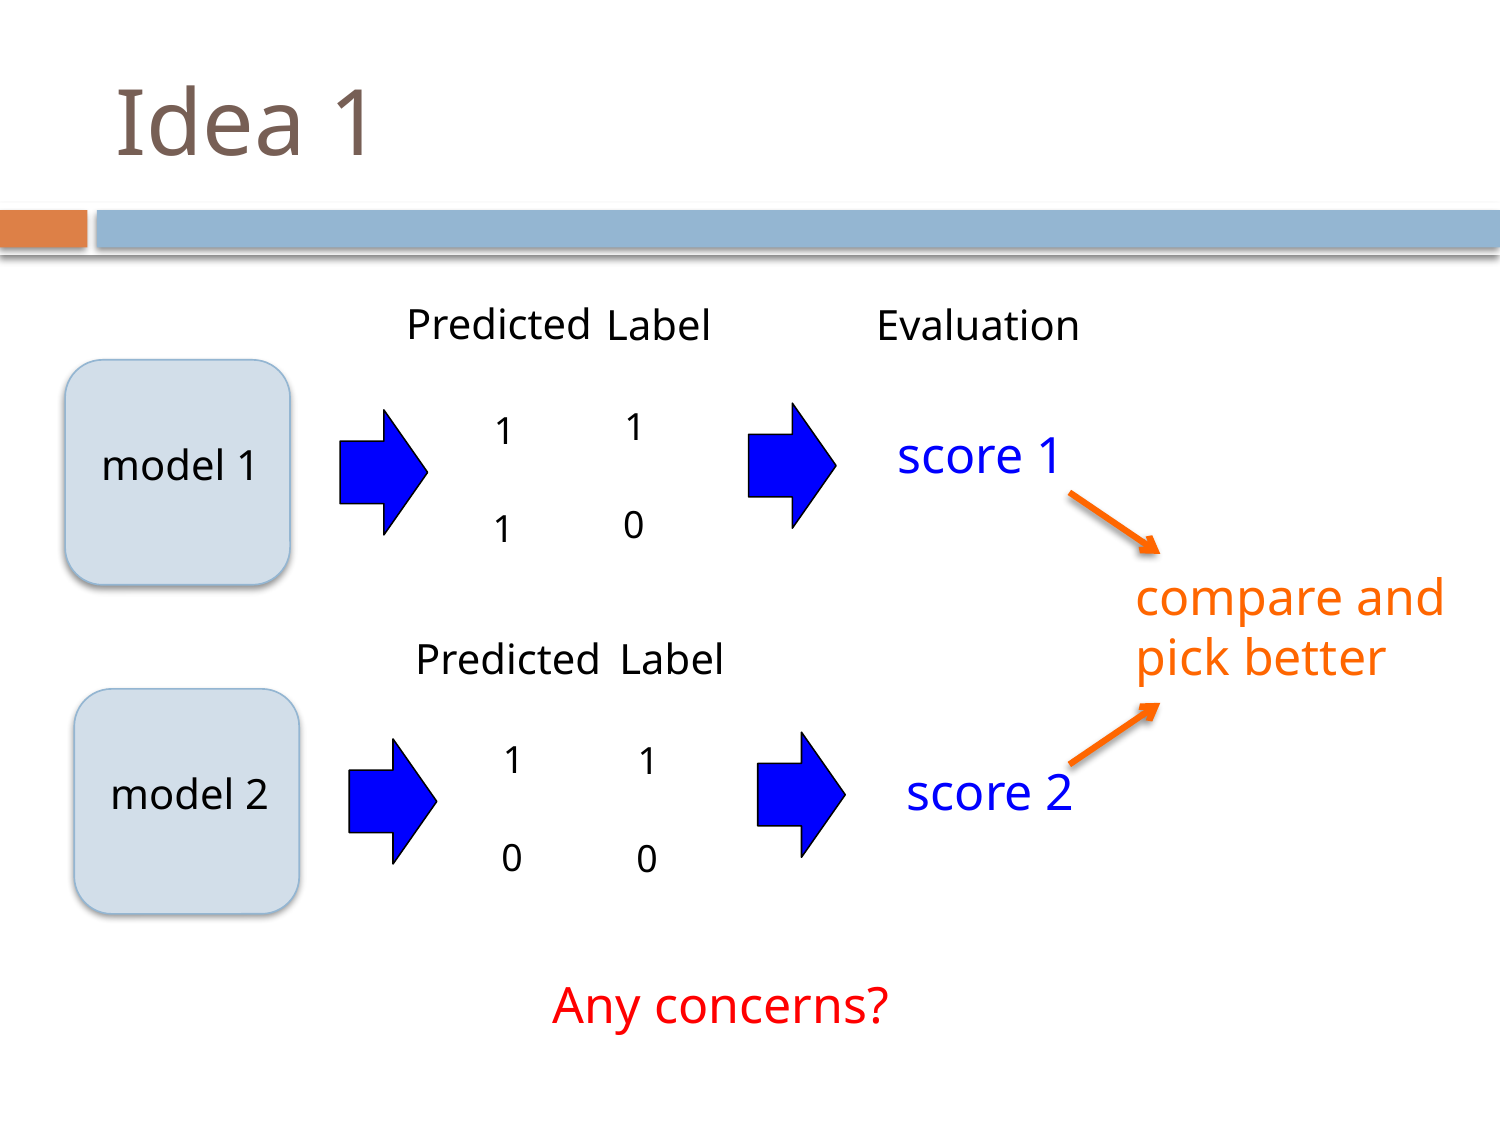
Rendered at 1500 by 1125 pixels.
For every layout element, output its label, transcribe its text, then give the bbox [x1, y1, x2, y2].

text_box 1 [478, 399, 531, 459]
text_box Predicted [400, 625, 617, 691]
text_box 0 [486, 826, 538, 887]
text_box Label [591, 291, 727, 356]
text_box 1 [623, 729, 675, 790]
title Idea 1 [100, 37, 1438, 200]
text_box Evaluation [861, 291, 1096, 356]
text_box 1 [488, 728, 540, 788]
text_box Any concerns? [538, 966, 905, 1042]
text_box score 1 [882, 416, 1081, 492]
text_box 1 [609, 395, 661, 455]
text_box [748, 403, 837, 529]
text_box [1069, 492, 1161, 555]
text_box [349, 738, 437, 864]
text_box [340, 409, 428, 535]
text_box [64, 359, 291, 586]
text_box [757, 732, 846, 858]
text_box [73, 688, 300, 915]
text_box Label [617, 625, 740, 691]
text_box Predicted [391, 290, 607, 356]
text_box 0 [608, 493, 660, 554]
text_box 0 [621, 827, 673, 888]
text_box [1069, 702, 1161, 765]
text_box score 2 [892, 753, 1090, 829]
text_box compare and pick better [1120, 557, 1479, 693]
text_box 1 [477, 497, 529, 558]
